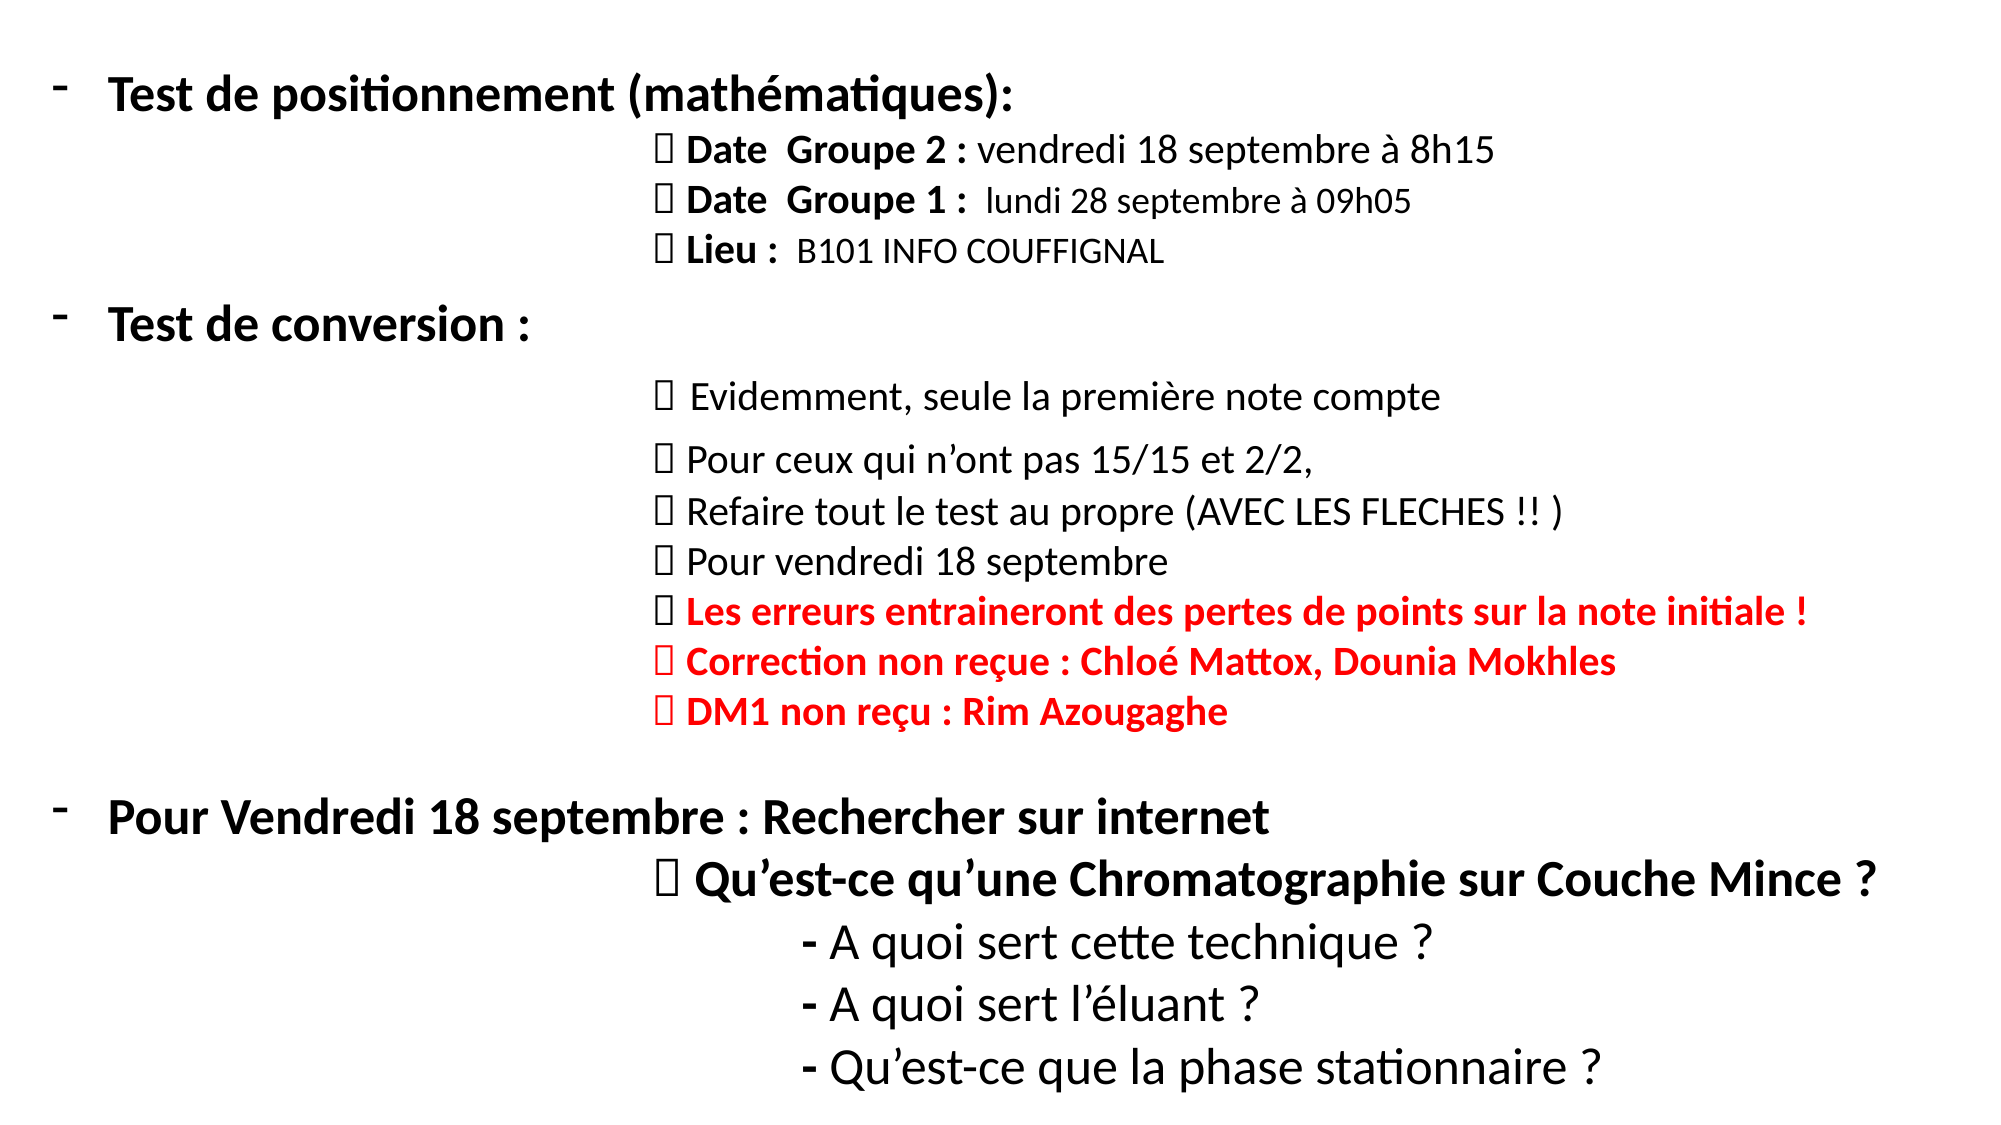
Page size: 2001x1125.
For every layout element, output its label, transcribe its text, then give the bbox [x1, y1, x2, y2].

text_box Test de positionnement (mathématiques):  Date Groupe 2 : vendredi 18 septembre à 8h15  Date Groupe 1 : lundi 28 septembre à 09h05  Lieu : B101 INFO COUFFIGNAL [36, 52, 1971, 280]
text_box Test de conversion :  Evidemment, seule la première note compte  Pour ceux qui n’ont pas 15/15 et 2/2,  Refaire tout le test au propre (AVEC LES FLECHES !! )  Pour vendredi 18 septembre  Les erreurs entraineront des pertes de points sur la note initiale !  Correction non reçue : Chloé Mattox, Dounia Mokhles  DM1 non reçu : Rim Azougaghe [36, 281, 1971, 742]
text_box Pour Vendredi 18 septembre : Rechercher sur internet  Qu’est-ce qu’une Chromatographie sur Couche Mince ? - A quoi sert cette technique ? - A quoi sert l’éluant ? - Qu’est-ce que la phase stationnaire ? [36, 774, 1971, 1103]
